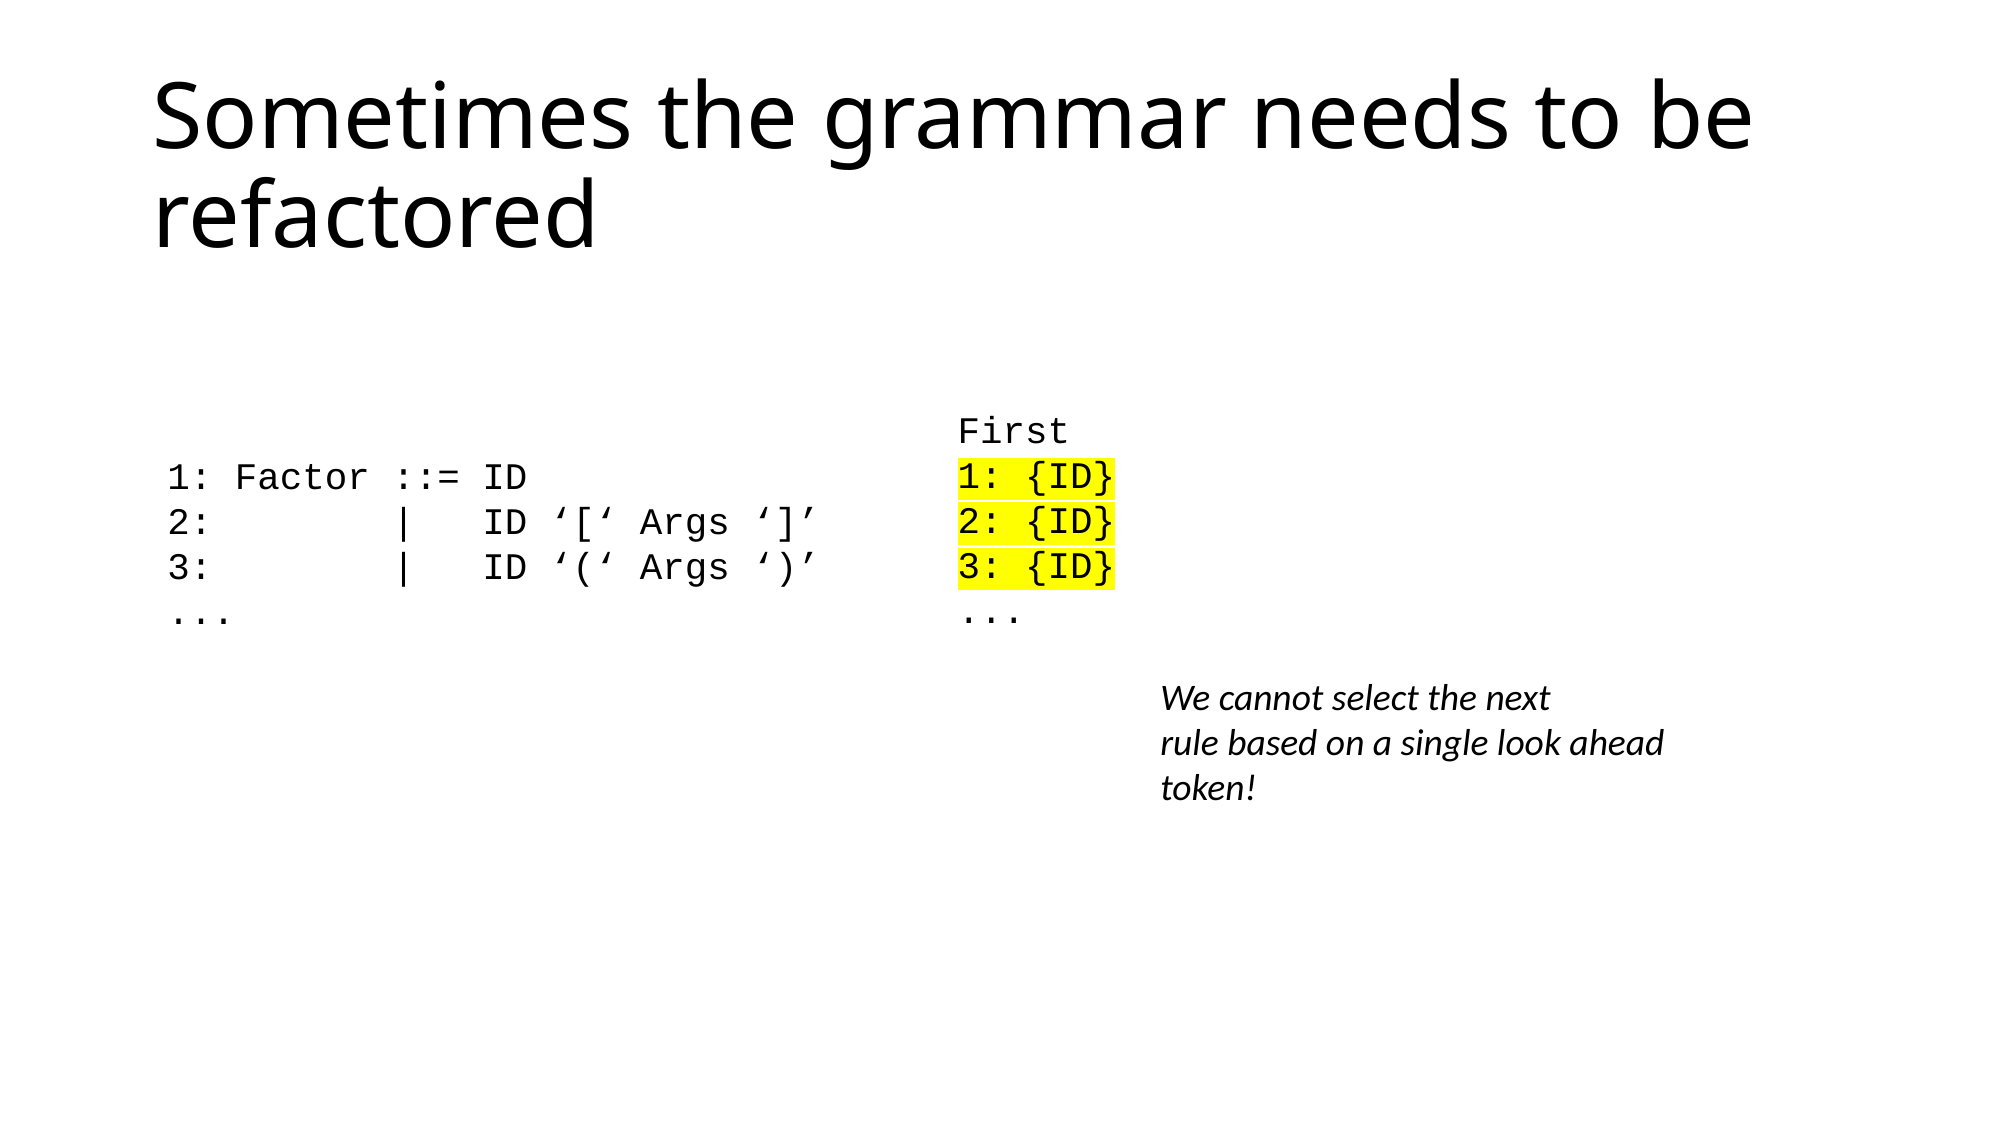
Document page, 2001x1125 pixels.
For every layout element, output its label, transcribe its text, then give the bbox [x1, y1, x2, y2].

text_box We cannot select the next rule based on a single look ahead token! [1145, 665, 1680, 816]
text_box 1: Factor ::= ID 2: | ID ‘[‘ Args ‘]’ 3: | ID ‘(‘ Args ‘)’ ... [152, 444, 888, 640]
title Sometimes the grammar needs to be refactored [137, 59, 1863, 278]
text_box First 1: {ID} 2: {ID} 3: {ID} ... [942, 398, 1209, 639]
